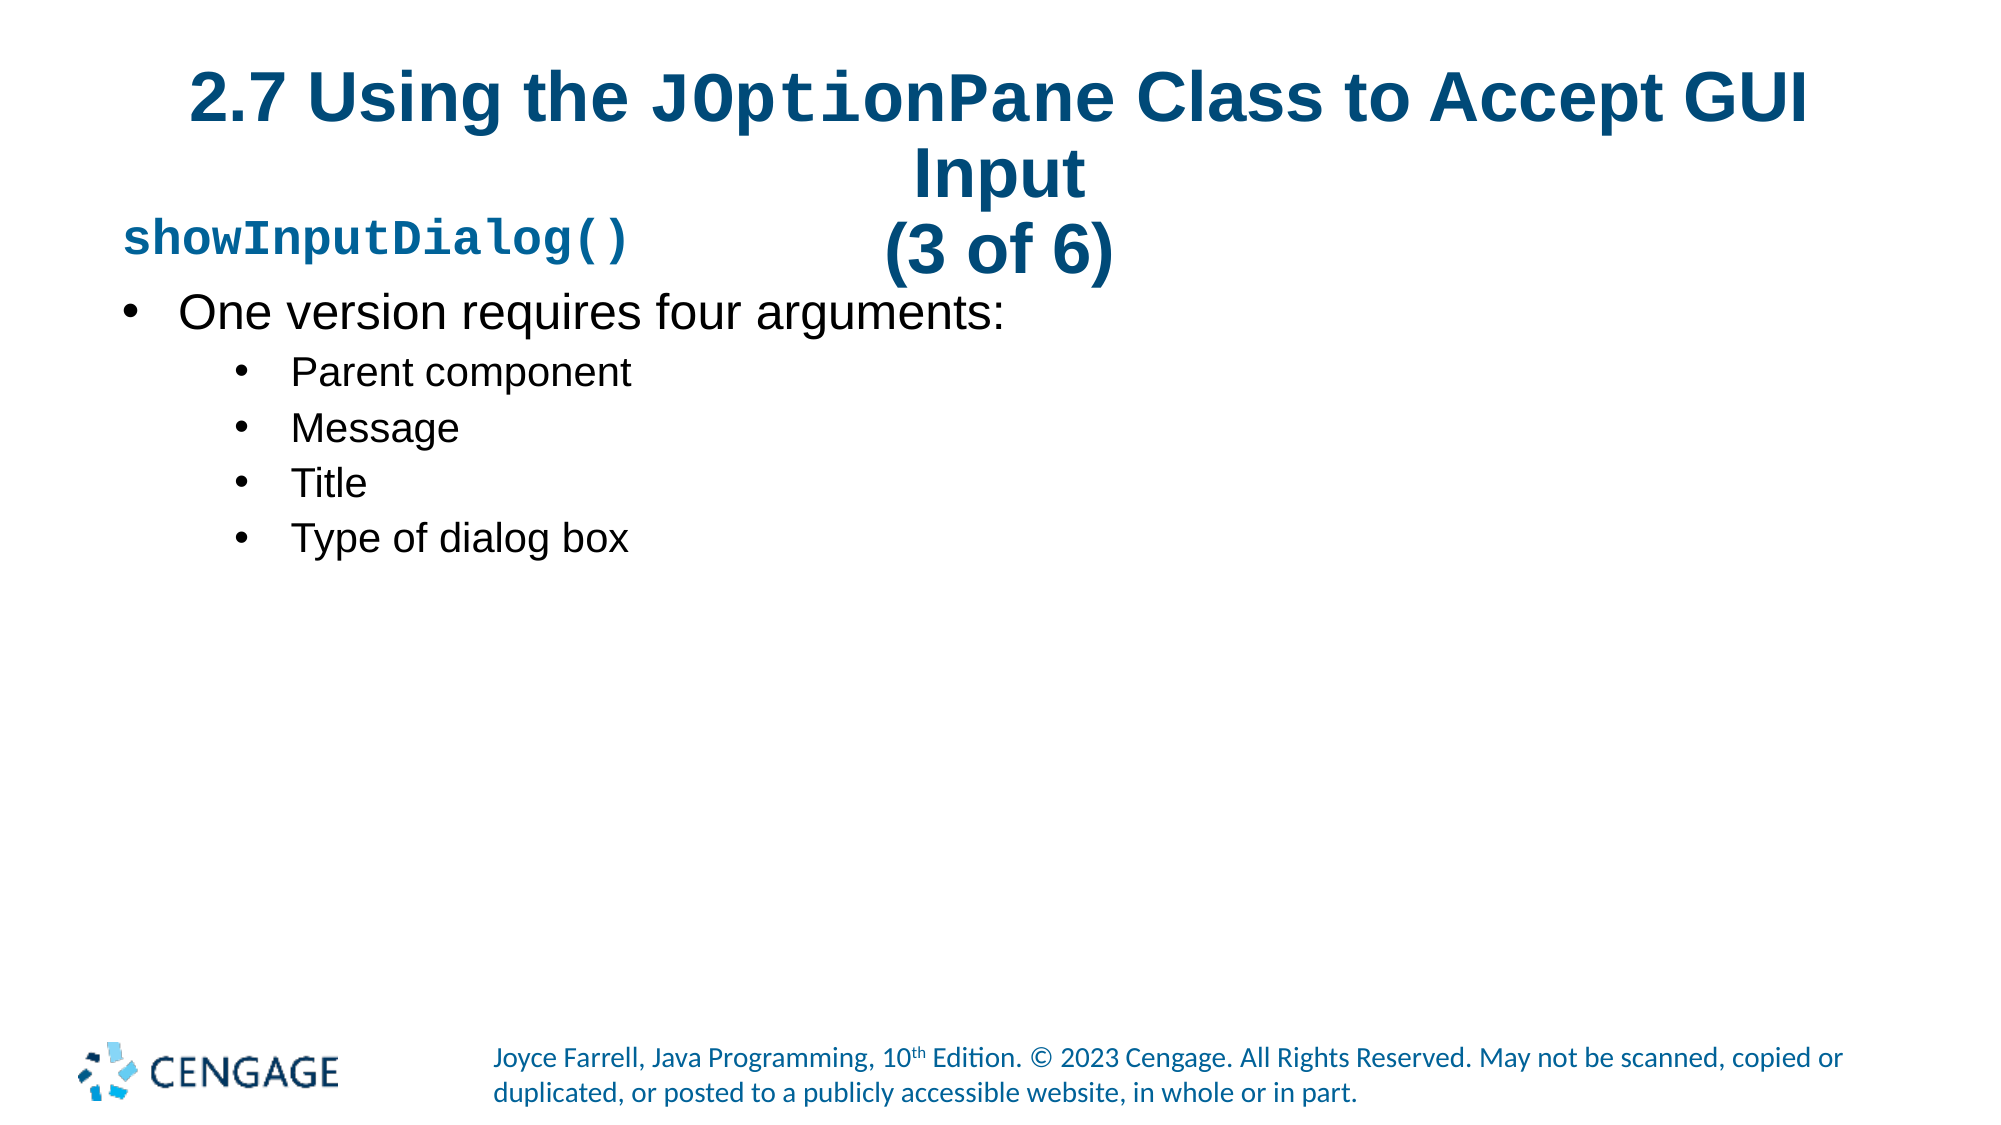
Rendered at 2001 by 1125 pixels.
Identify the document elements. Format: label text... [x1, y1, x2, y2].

list showInputDialog() One version requires four arguments: Parent component Message Title Type of dialog box [121, 211, 1880, 824]
picture [78, 1042, 338, 1101]
title 2.7 Using the JOptionPane Class to Accept GUI Input (3 of 6) [137, 59, 1863, 171]
